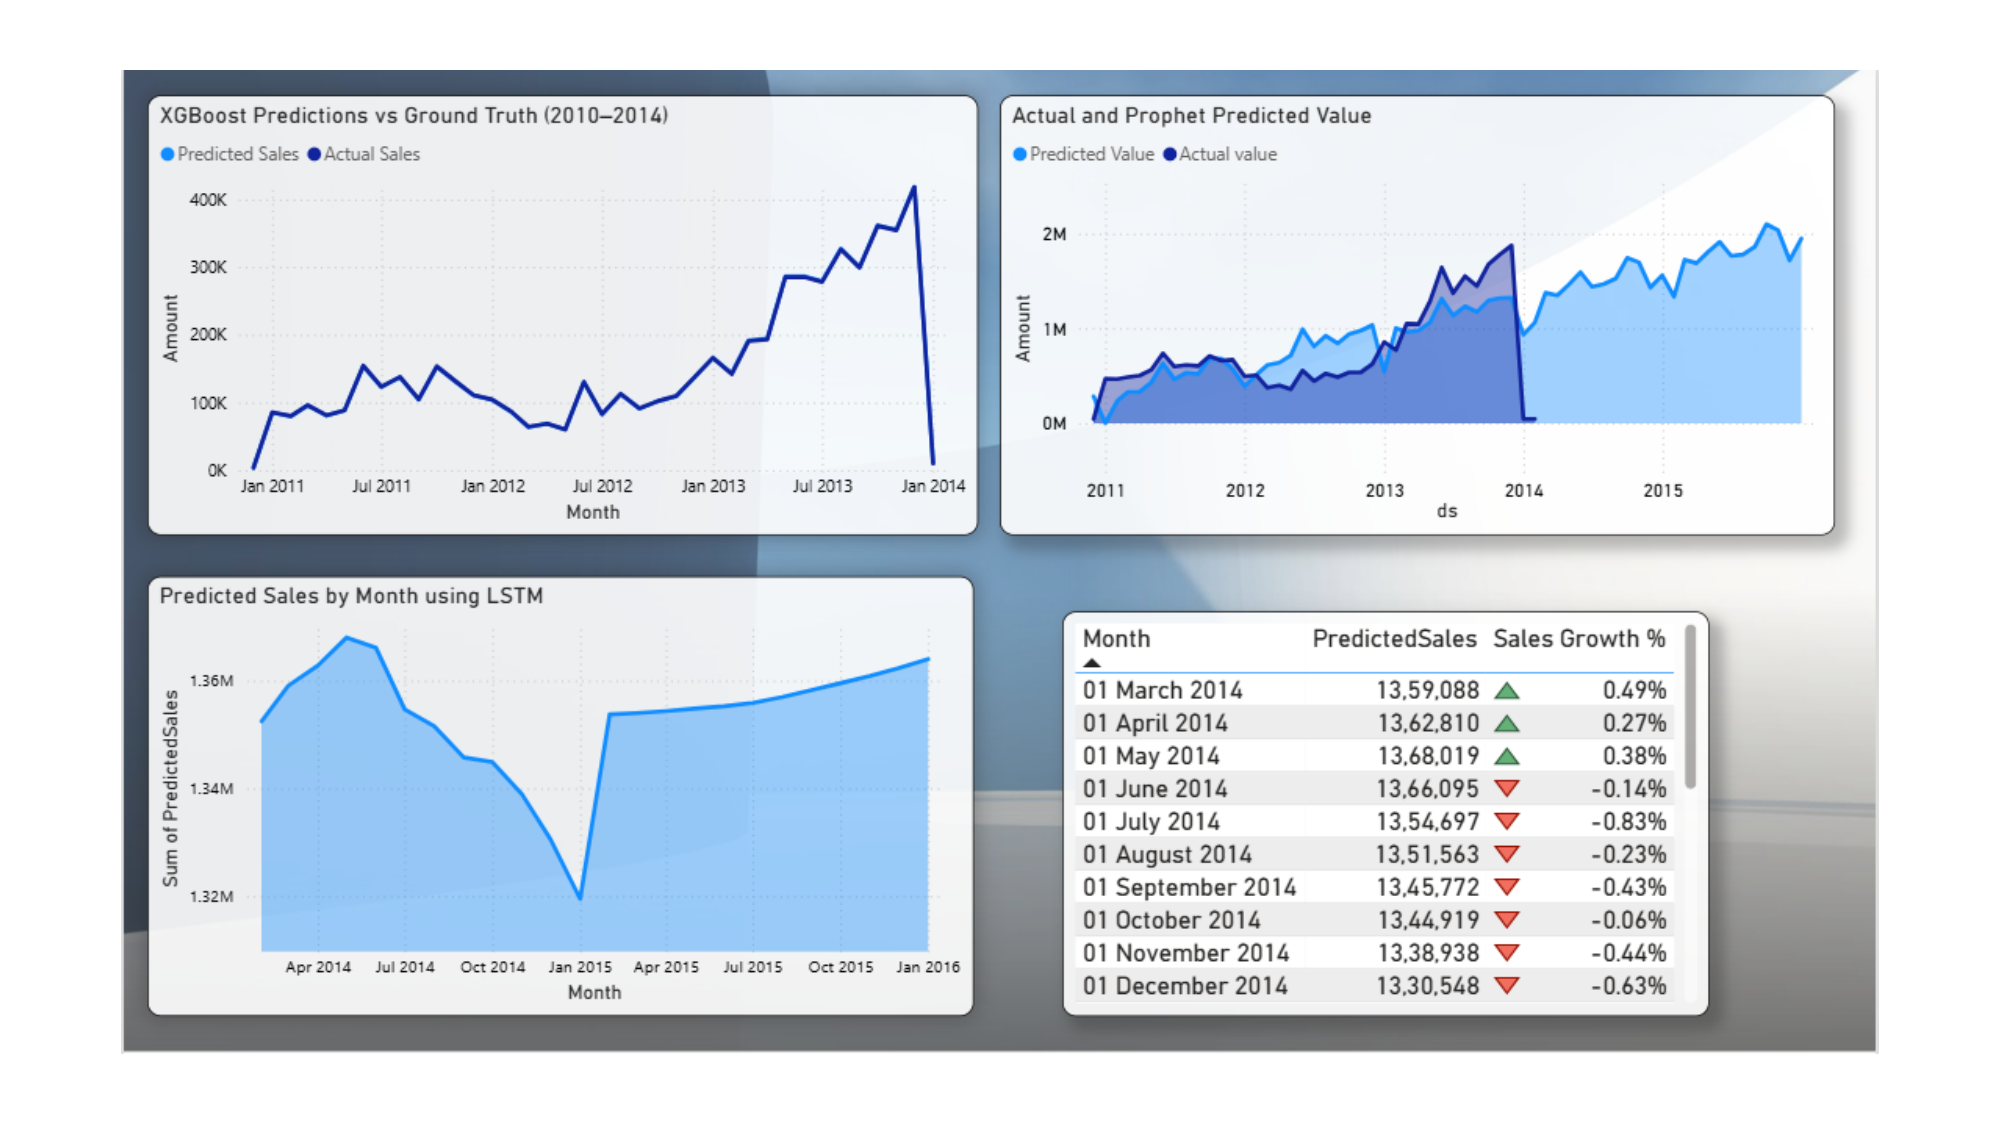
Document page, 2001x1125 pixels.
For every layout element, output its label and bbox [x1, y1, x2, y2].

picture [121, 70, 1879, 1054]
